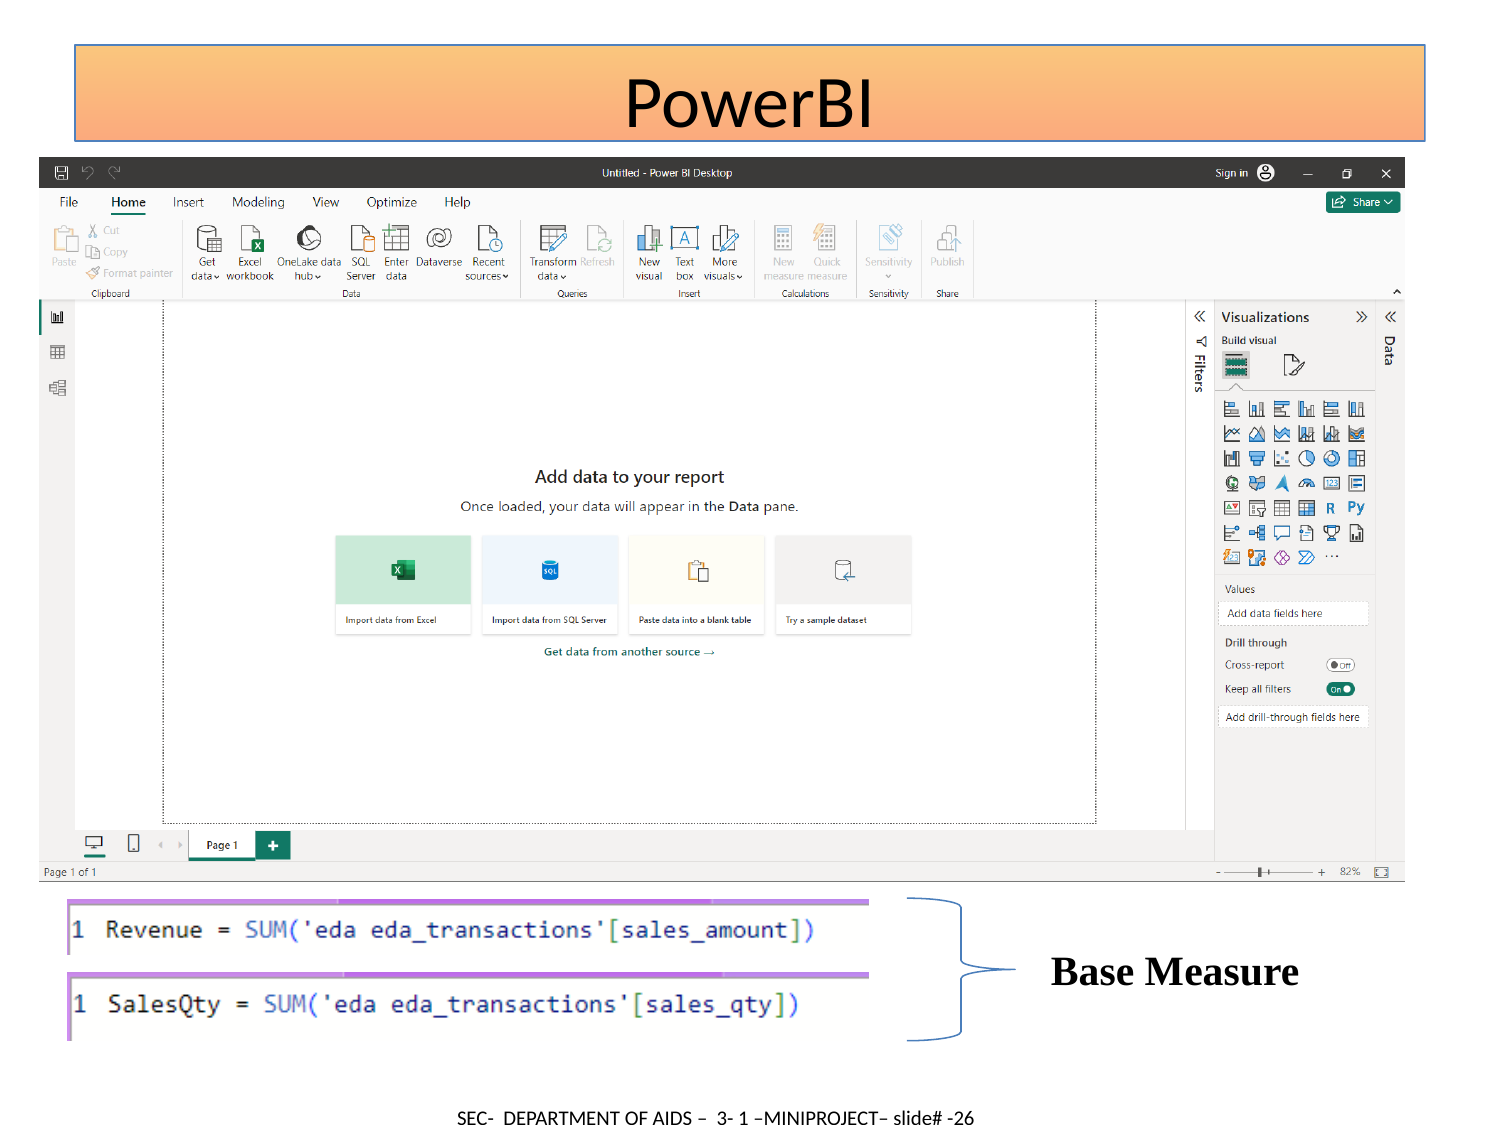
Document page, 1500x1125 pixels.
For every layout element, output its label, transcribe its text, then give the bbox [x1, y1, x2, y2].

picture [39, 156, 1405, 883]
picture [67, 972, 870, 1041]
picture [67, 899, 870, 956]
text_box Base Measure [1036, 936, 1452, 1002]
text_box [906, 897, 1016, 1042]
text_box PowerBI [74, 45, 1425, 150]
